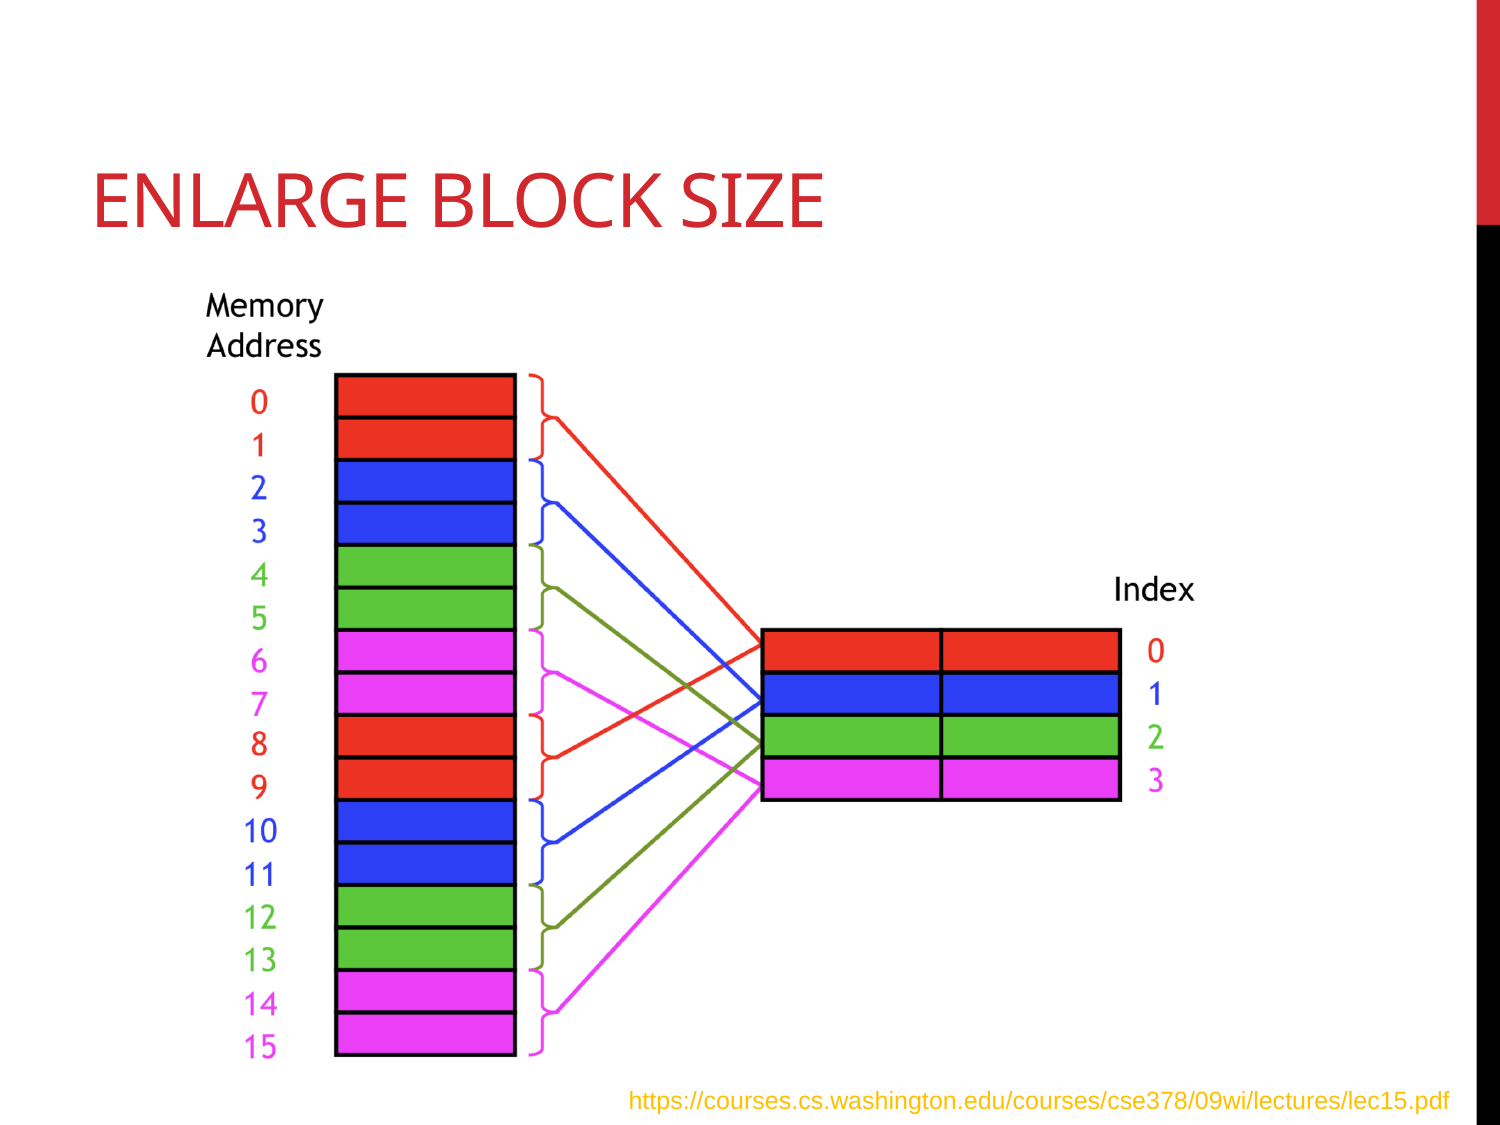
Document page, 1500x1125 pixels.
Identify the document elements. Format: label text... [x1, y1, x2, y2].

text_box https://courses.cs.washington.edu/courses/cse378/09wi/lectures/lec15.pdf [613, 1077, 1497, 1122]
picture [200, 286, 1200, 1061]
title Enlarge block size [75, 25, 1025, 250]
